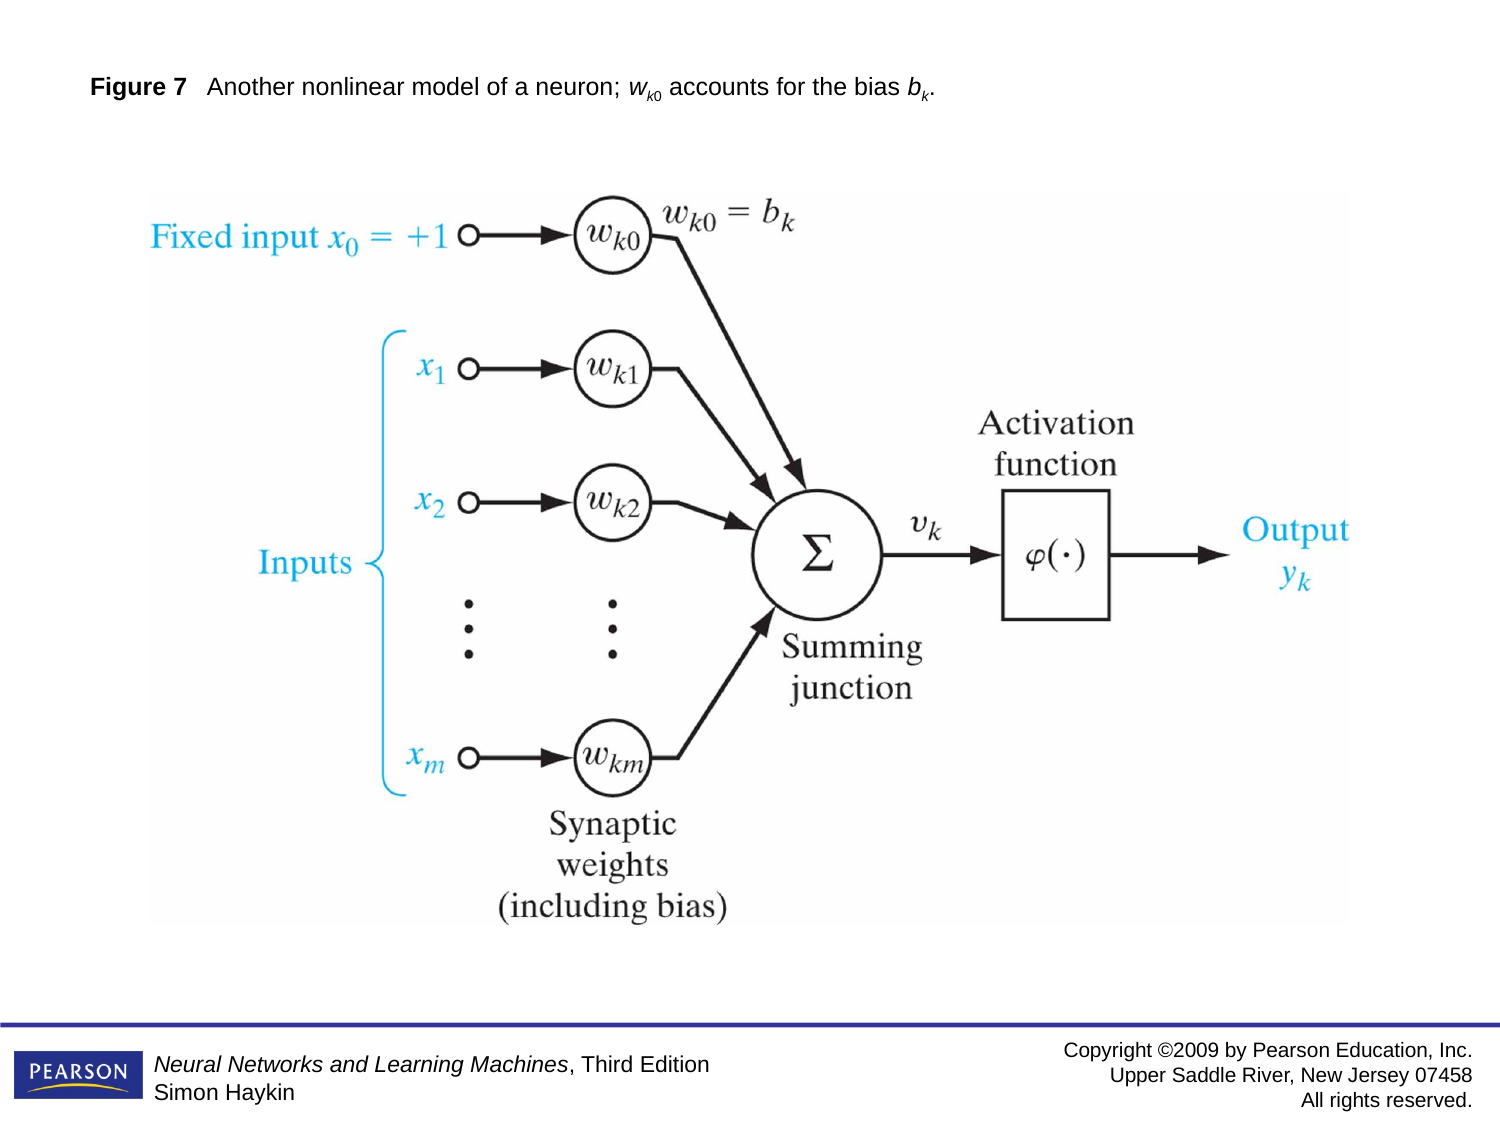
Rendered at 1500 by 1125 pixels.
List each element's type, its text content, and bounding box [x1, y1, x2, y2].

title Figure 7 Another nonlinear model of a neuron; wk0 accounts for the bias bk. [75, 50, 1425, 125]
picture [149, 192, 1351, 926]
picture [12, 1049, 144, 1100]
